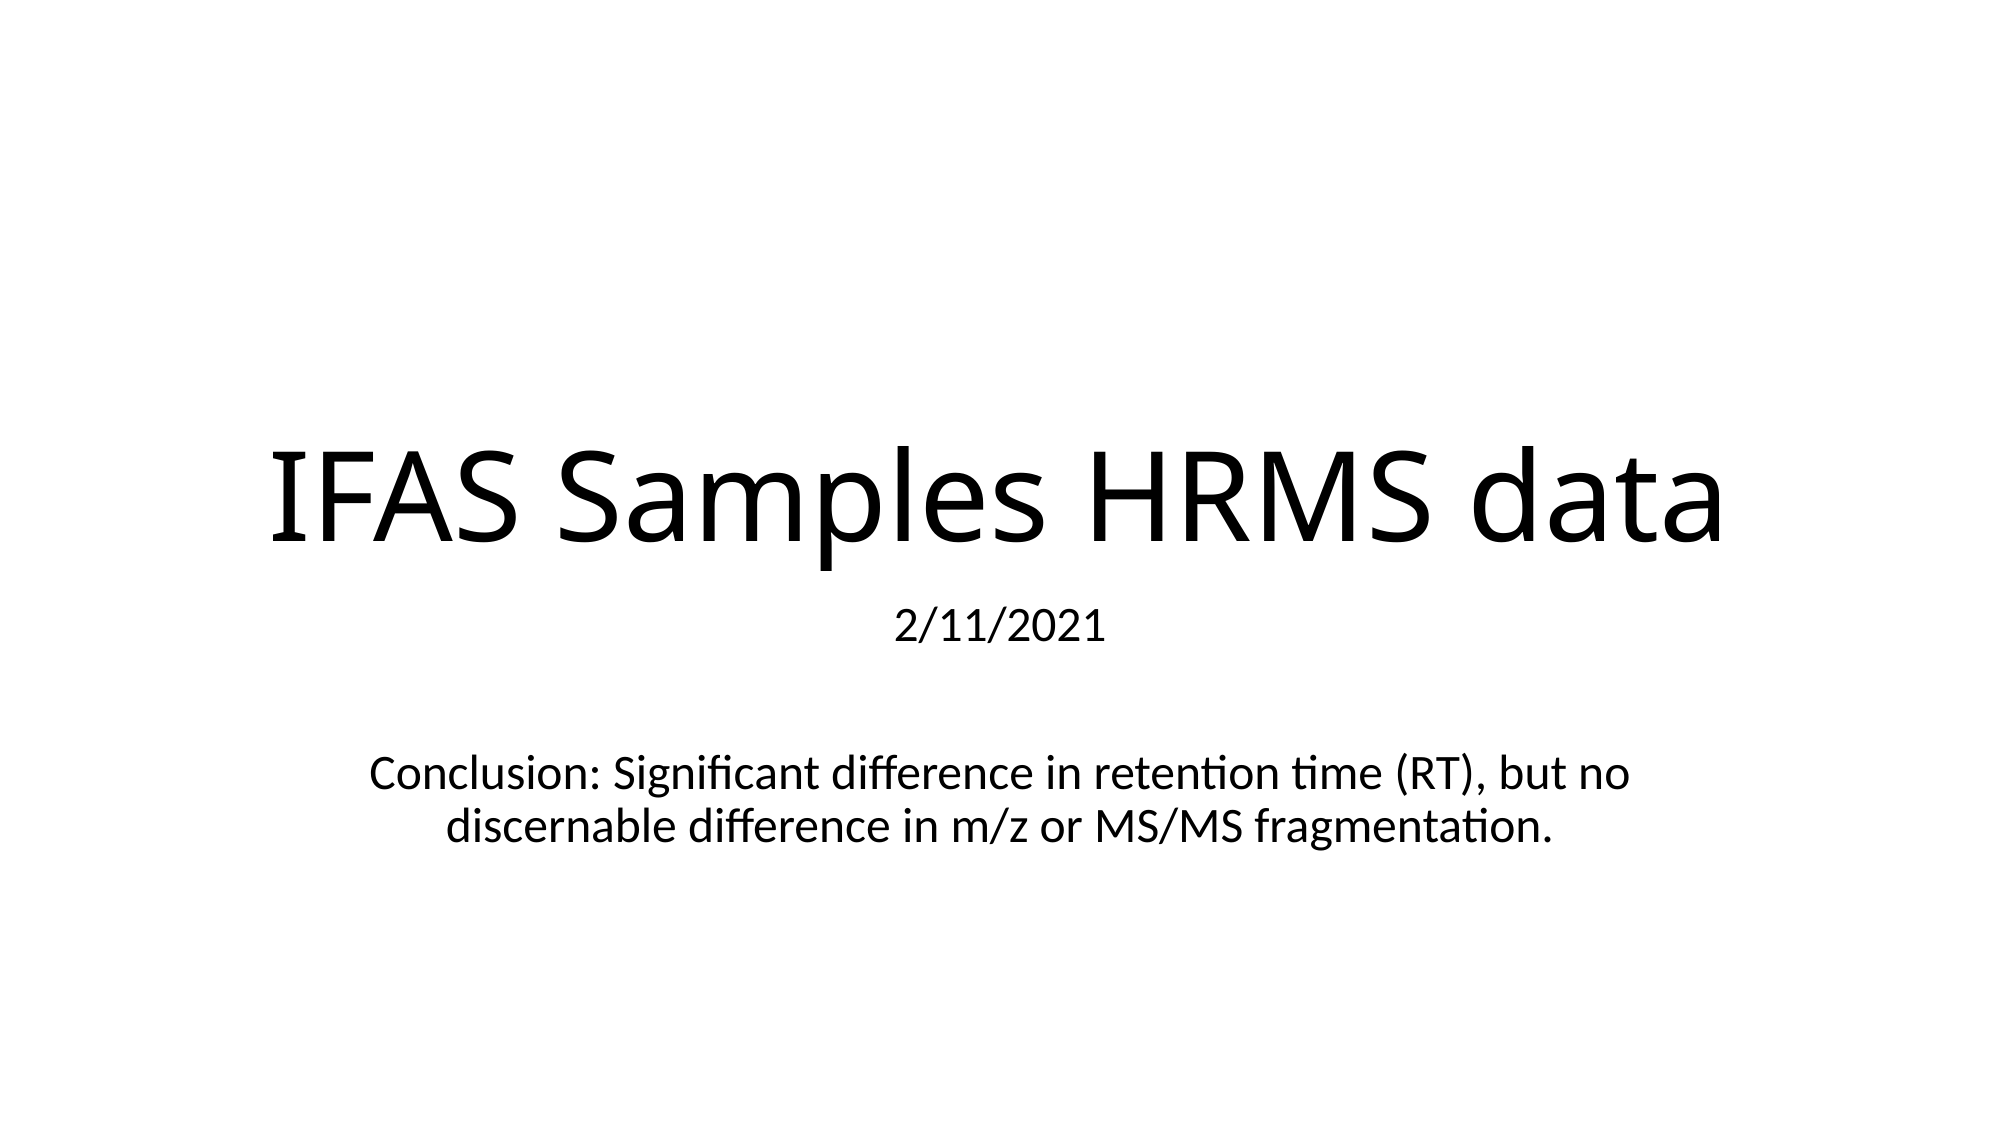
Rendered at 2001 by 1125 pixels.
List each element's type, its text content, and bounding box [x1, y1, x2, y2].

subtitle 2/11/2021 Conclusion: Significant difference in retention time (RT), but no discernable difference in m/z or MS/MS fragmentation. [249, 590, 1750, 863]
title IFAS Samples HRMS data [249, 184, 1750, 576]
